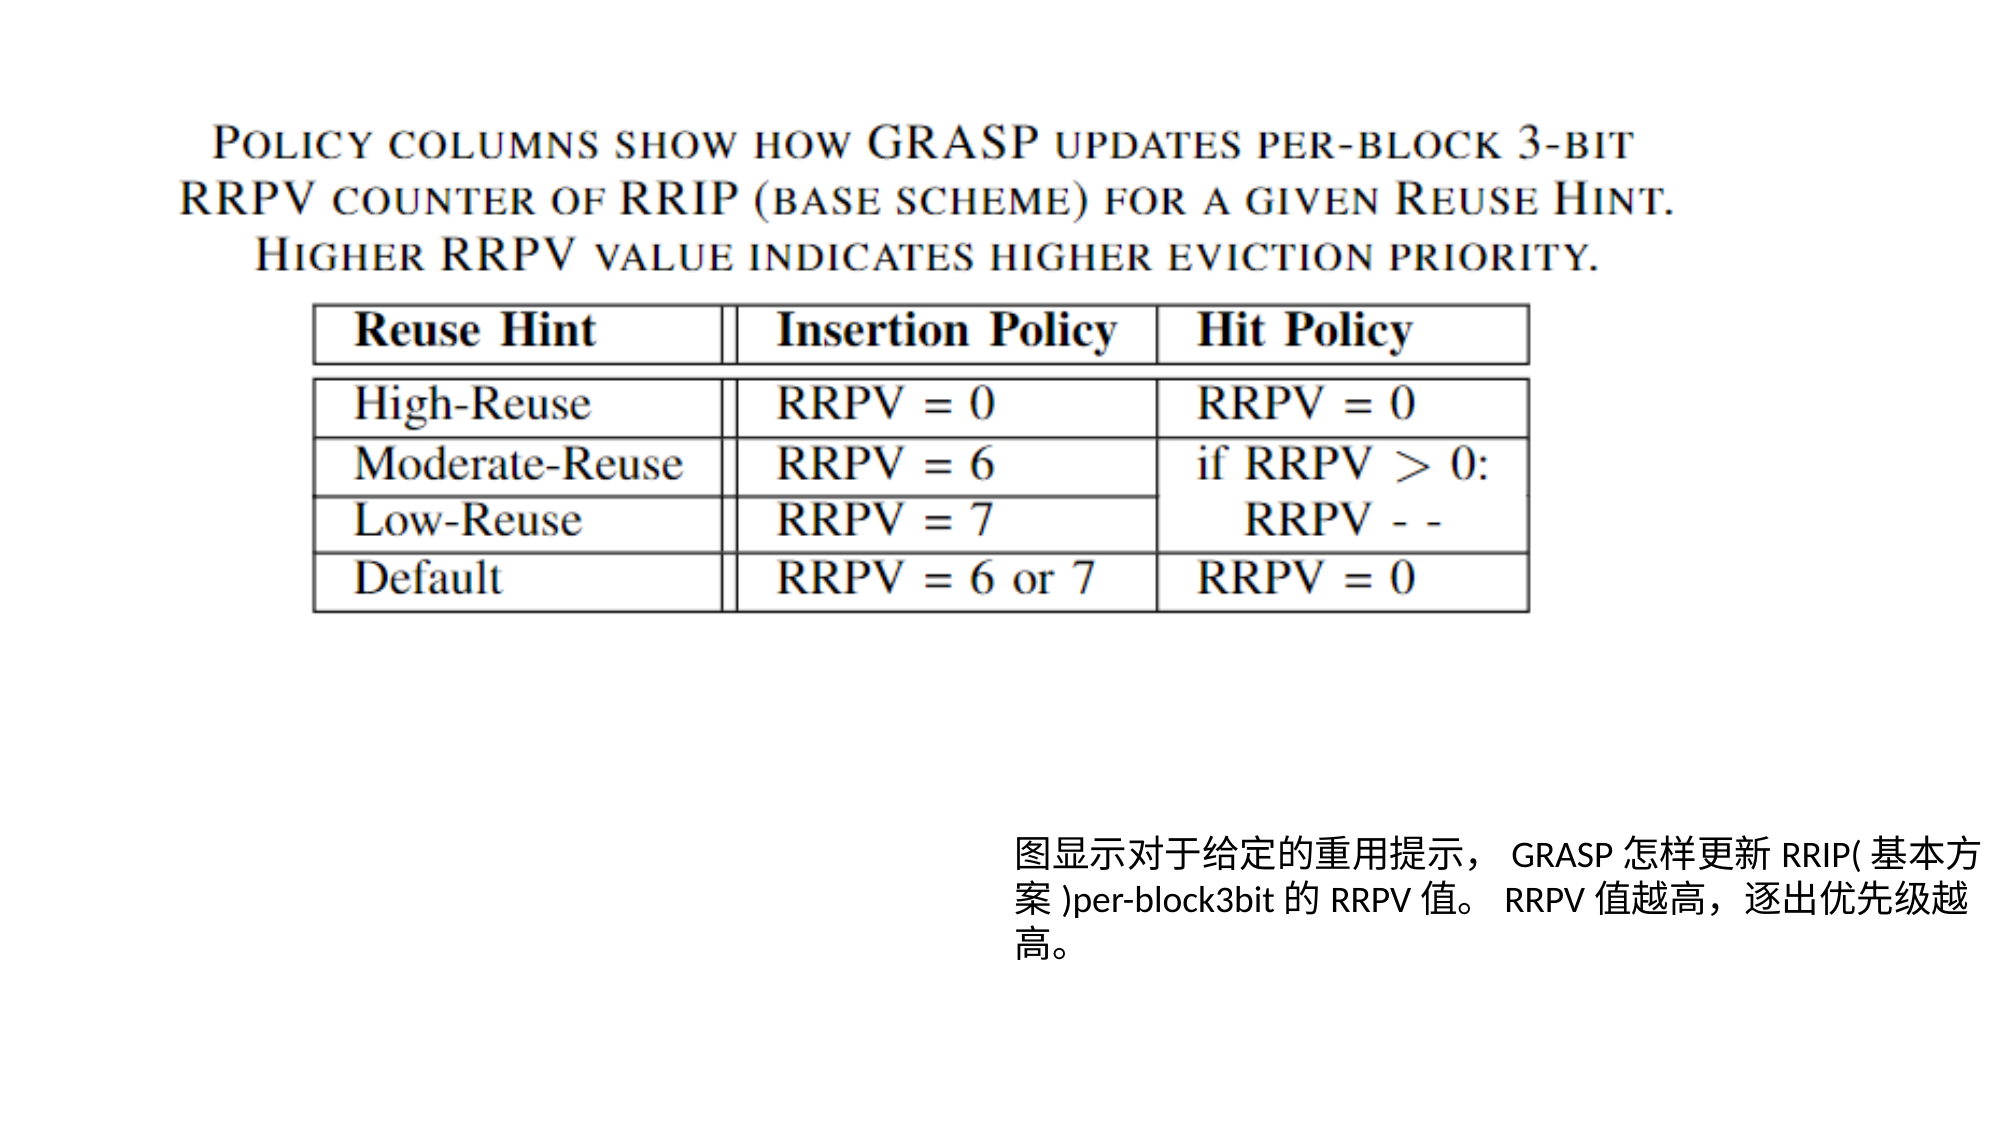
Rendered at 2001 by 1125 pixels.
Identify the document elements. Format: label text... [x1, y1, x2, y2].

text_box 图显示对于给定的重用提示，GRASP怎样更新RRIP(基本方案)per-block3bit的RRPV值。RRPV值越高，逐出优先级越高。 [999, 822, 2000, 973]
picture [175, 105, 1716, 661]
